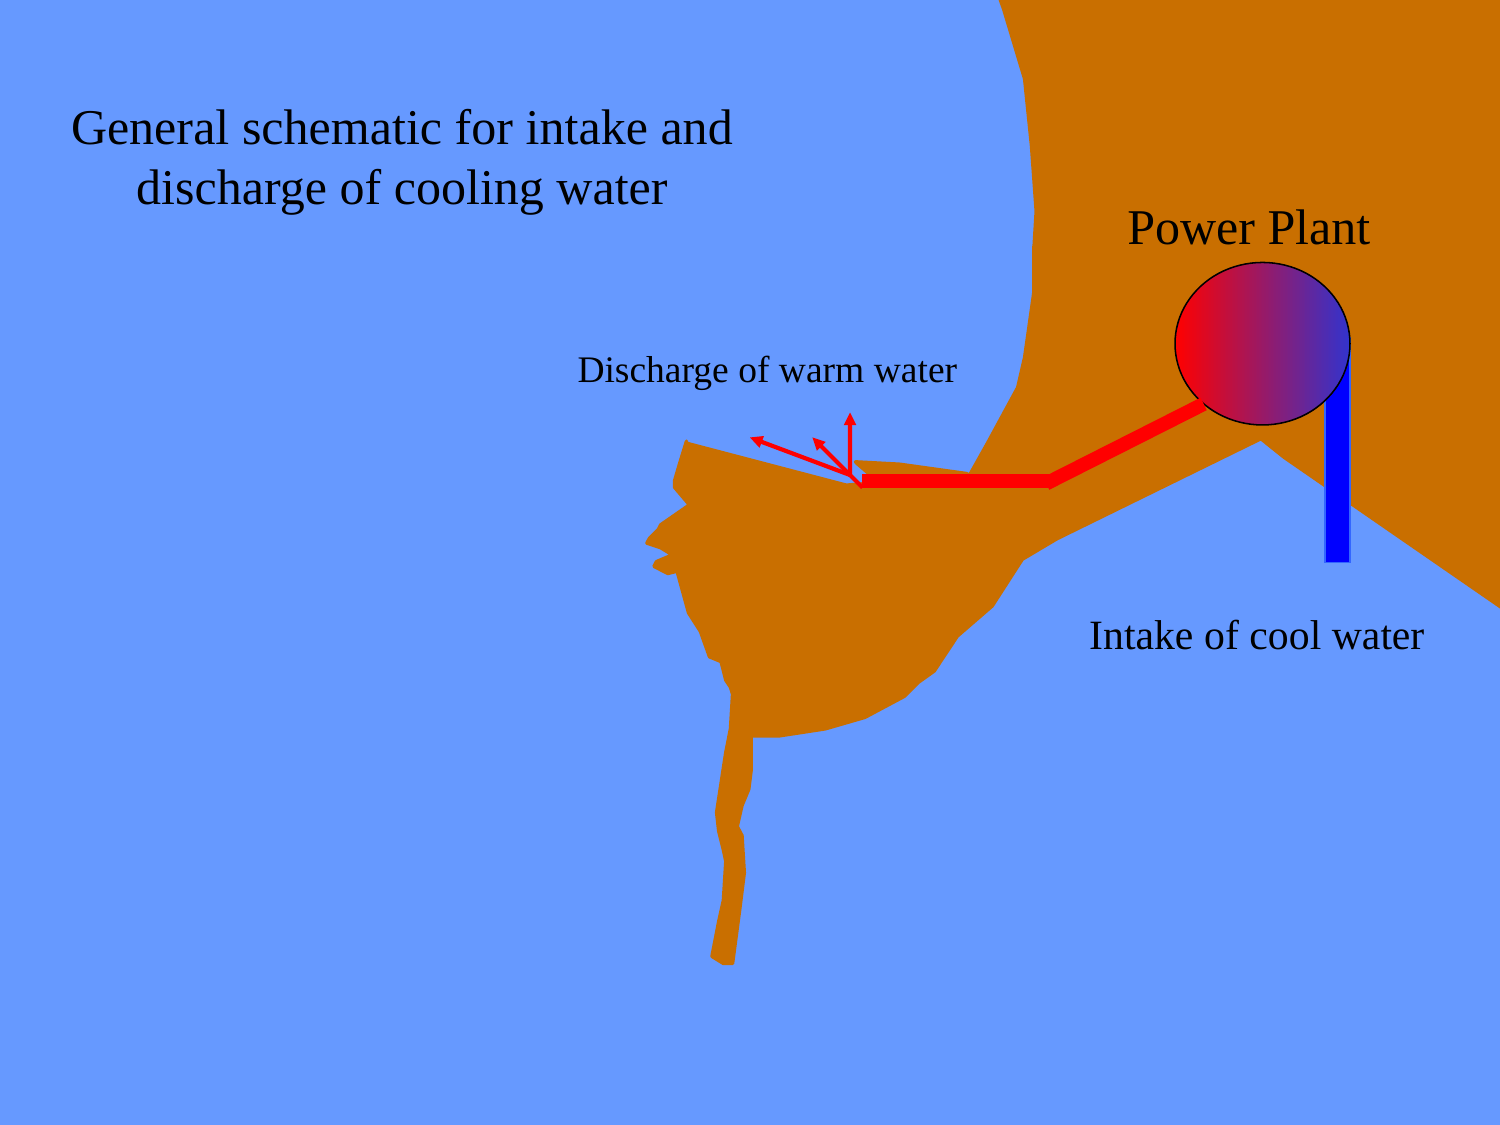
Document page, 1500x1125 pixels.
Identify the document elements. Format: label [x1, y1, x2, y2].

text_box [37, 0, 1500, 975]
